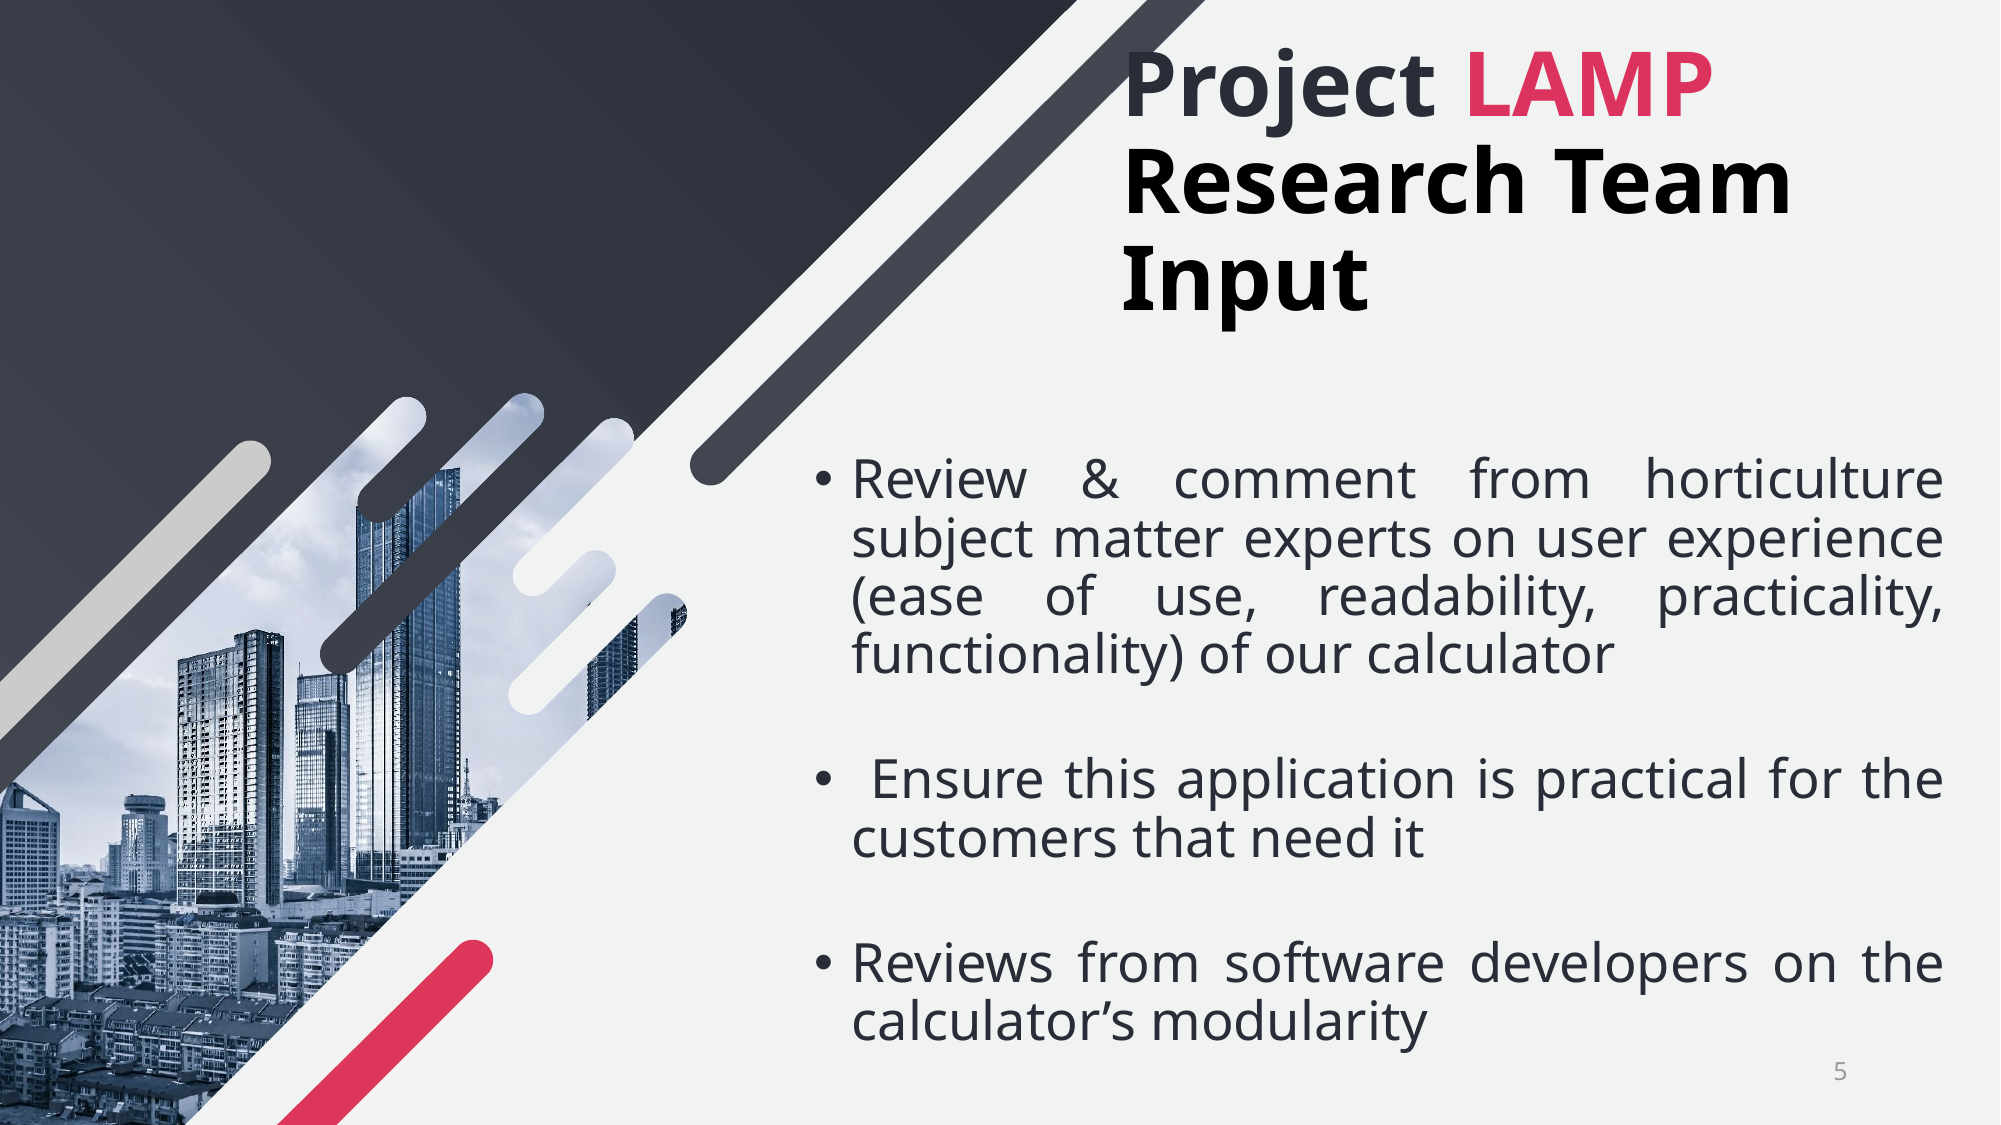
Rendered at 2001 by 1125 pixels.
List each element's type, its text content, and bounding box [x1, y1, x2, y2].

picture [0, 393, 687, 1125]
title Project LAMP Research Team Input [1106, 30, 1981, 339]
slide_number 5 [1667, 1042, 1863, 1103]
list Review & comment from horticulture subject matter experts on user experience (ease of use, readability, practicality, functionality) of our calculator Ensure this application is practical for the customers that need it Reviews from software developers on the calculator’s modularity [799, 444, 1962, 1094]
